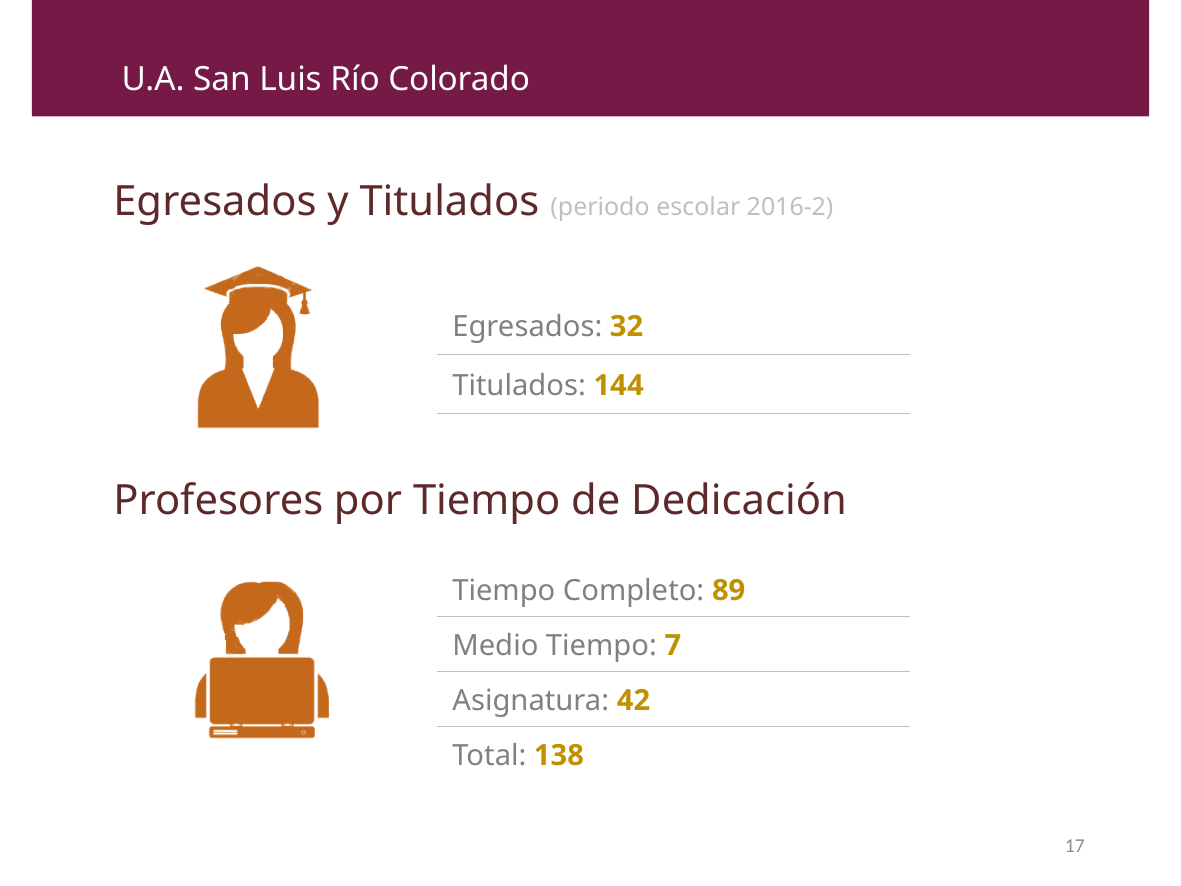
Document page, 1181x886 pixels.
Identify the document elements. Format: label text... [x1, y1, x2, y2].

picture [192, 577, 335, 747]
table_cell Medio Tiempo: 7 [437, 617, 910, 671]
text_box Egresados y Titulados (periodo escolar 2016-2) [95, 162, 981, 236]
table_header Tiempo Completo: 89 [437, 562, 910, 616]
text_box Profesores por Tiempo de Dedicación [95, 461, 981, 535]
picture [192, 262, 324, 435]
slide_number 17 [834, 821, 1100, 869]
table_header Egresados: 32 [437, 295, 910, 354]
table_cell Asignatura: 42 [437, 672, 910, 726]
table_cell Titulados: 144 [437, 355, 910, 413]
table_cell Total: 138 [437, 727, 910, 781]
text_box U.A. San Luis Río Colorado [31, 0, 1150, 117]
